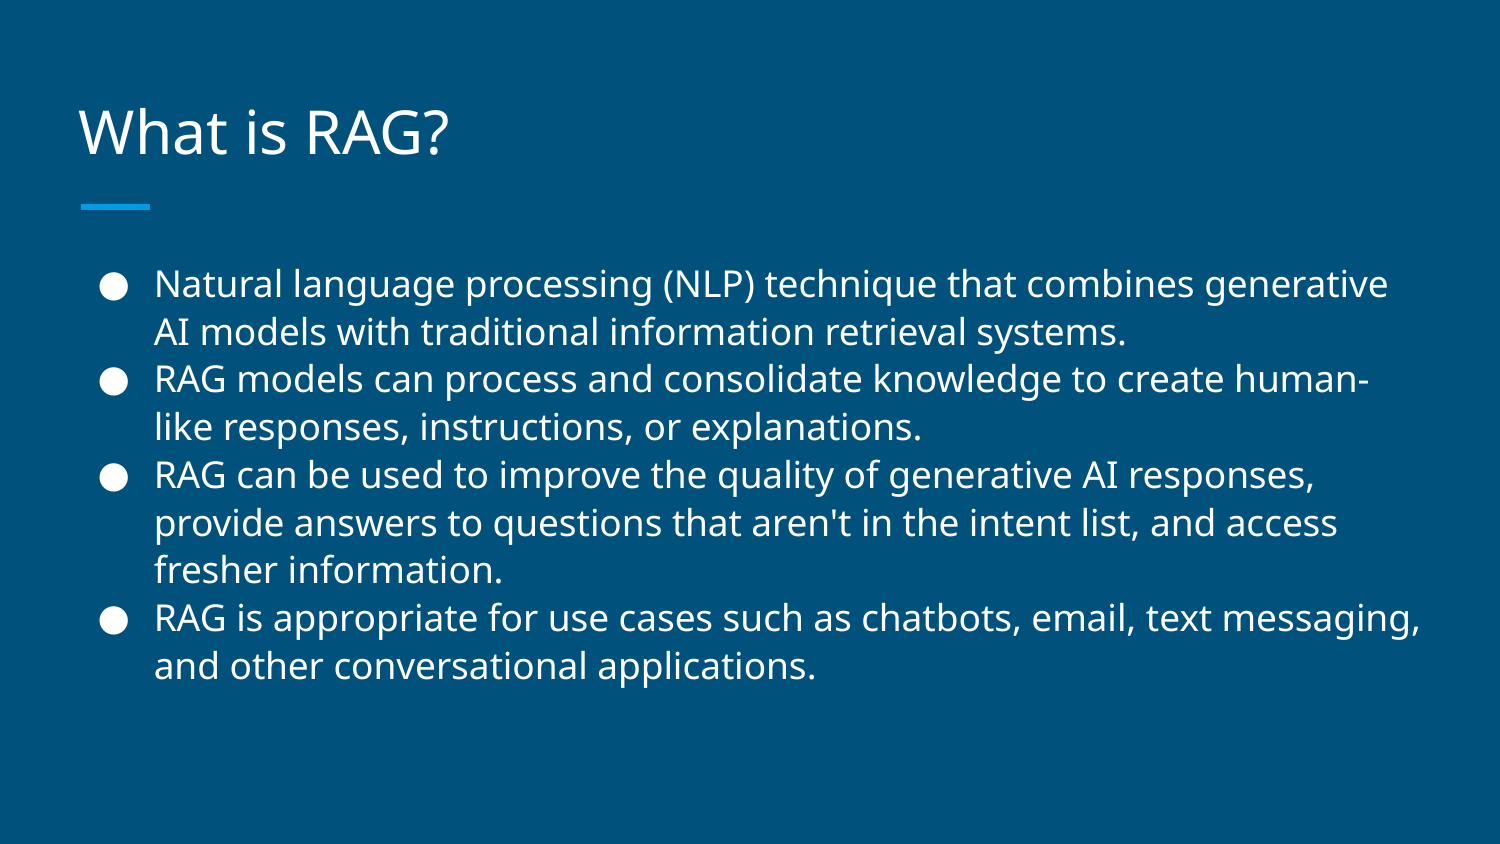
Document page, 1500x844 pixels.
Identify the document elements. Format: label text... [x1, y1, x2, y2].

title What is RAG? [63, 75, 1437, 188]
list Natural language processing (NLP) technique that combines generative AI models with traditional information retrieval systems. RAG models can process and consolidate knowledge to create human-like responses, instructions, or explanations. RAG can be used to improve the quality of generative AI responses, provide answers to questions that aren't in the intent list, and access fresher information. RAG is appropriate for use cases such as chatbots, email, text messaging, and other conversational applications. [63, 244, 1437, 750]
